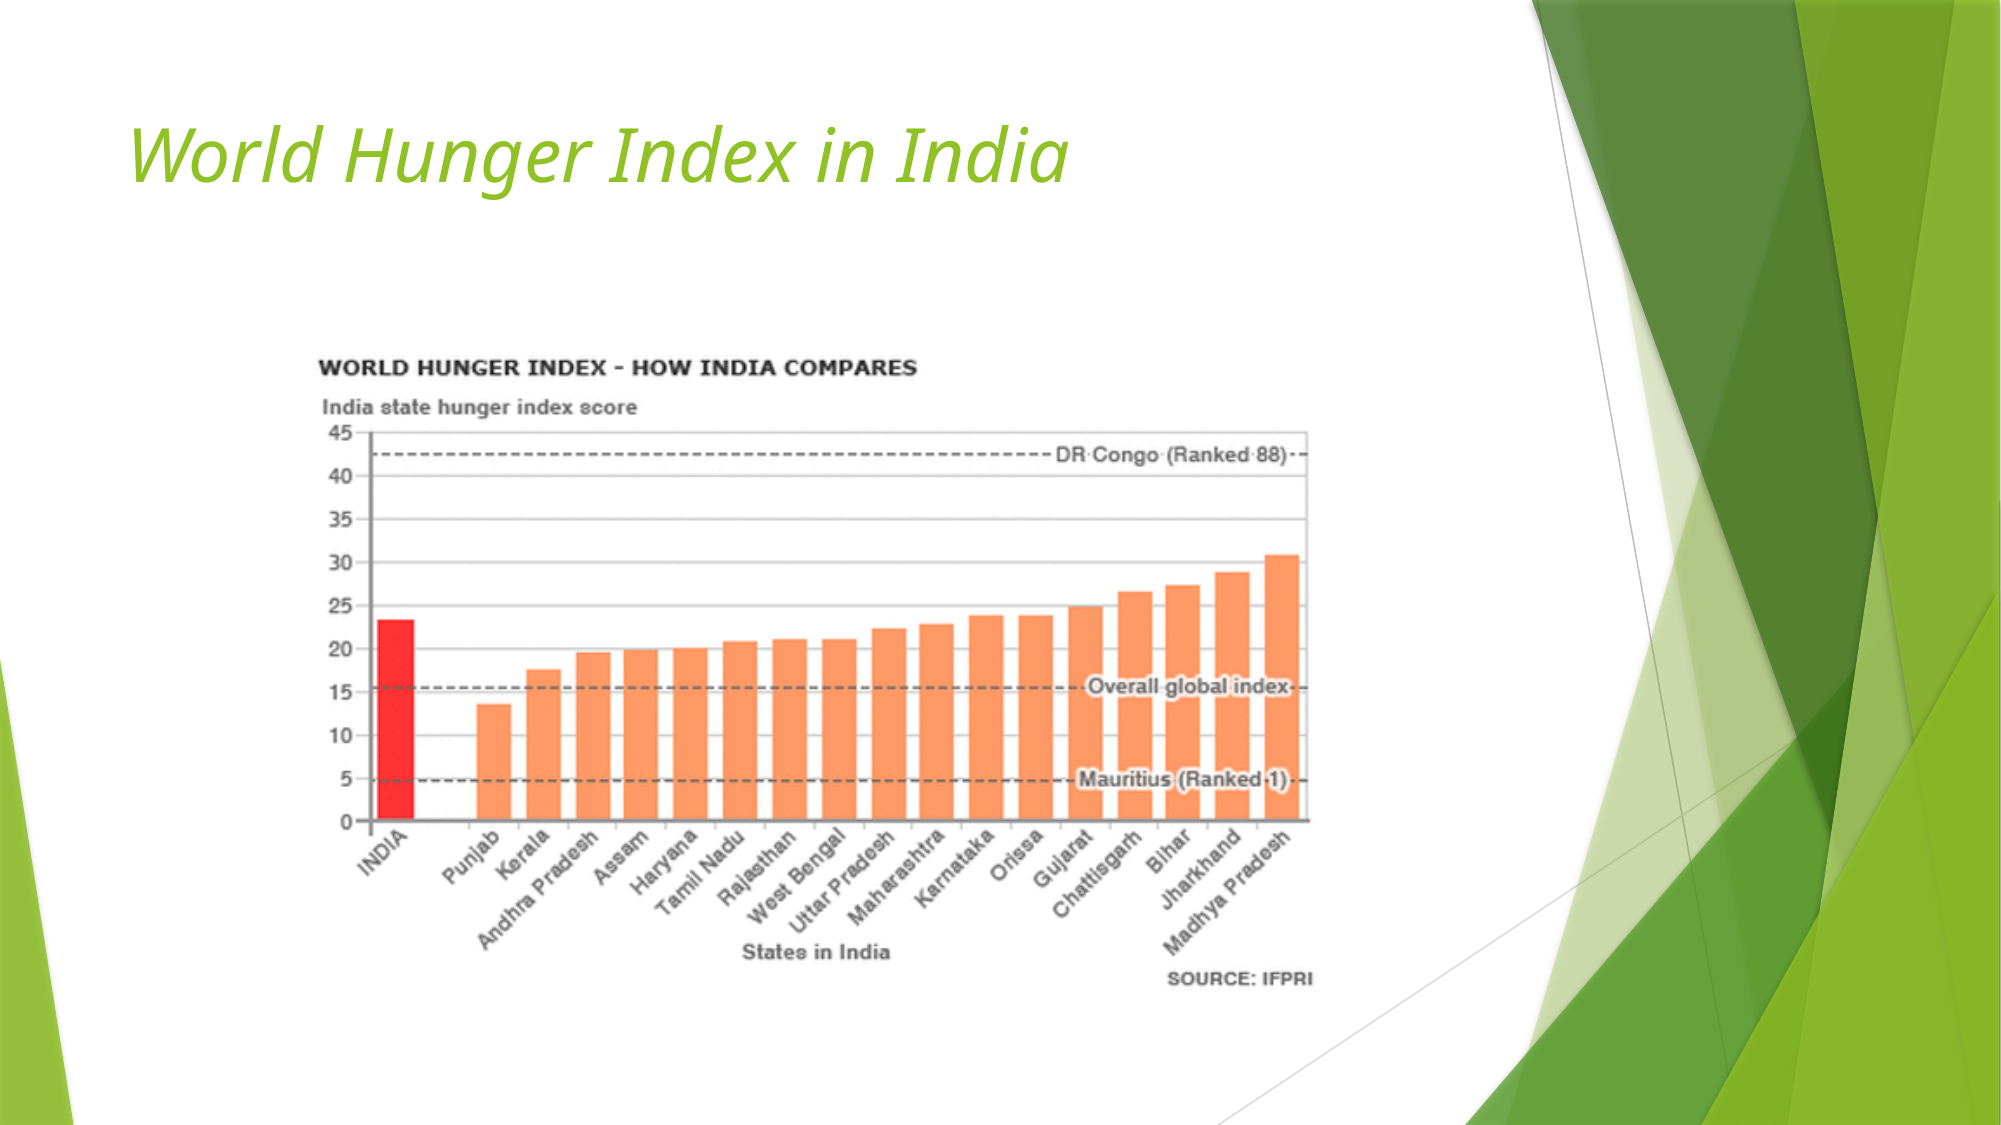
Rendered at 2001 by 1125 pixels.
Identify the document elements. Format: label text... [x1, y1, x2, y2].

title World Hunger Index in India [111, 99, 1522, 317]
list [313, 353, 1319, 992]
